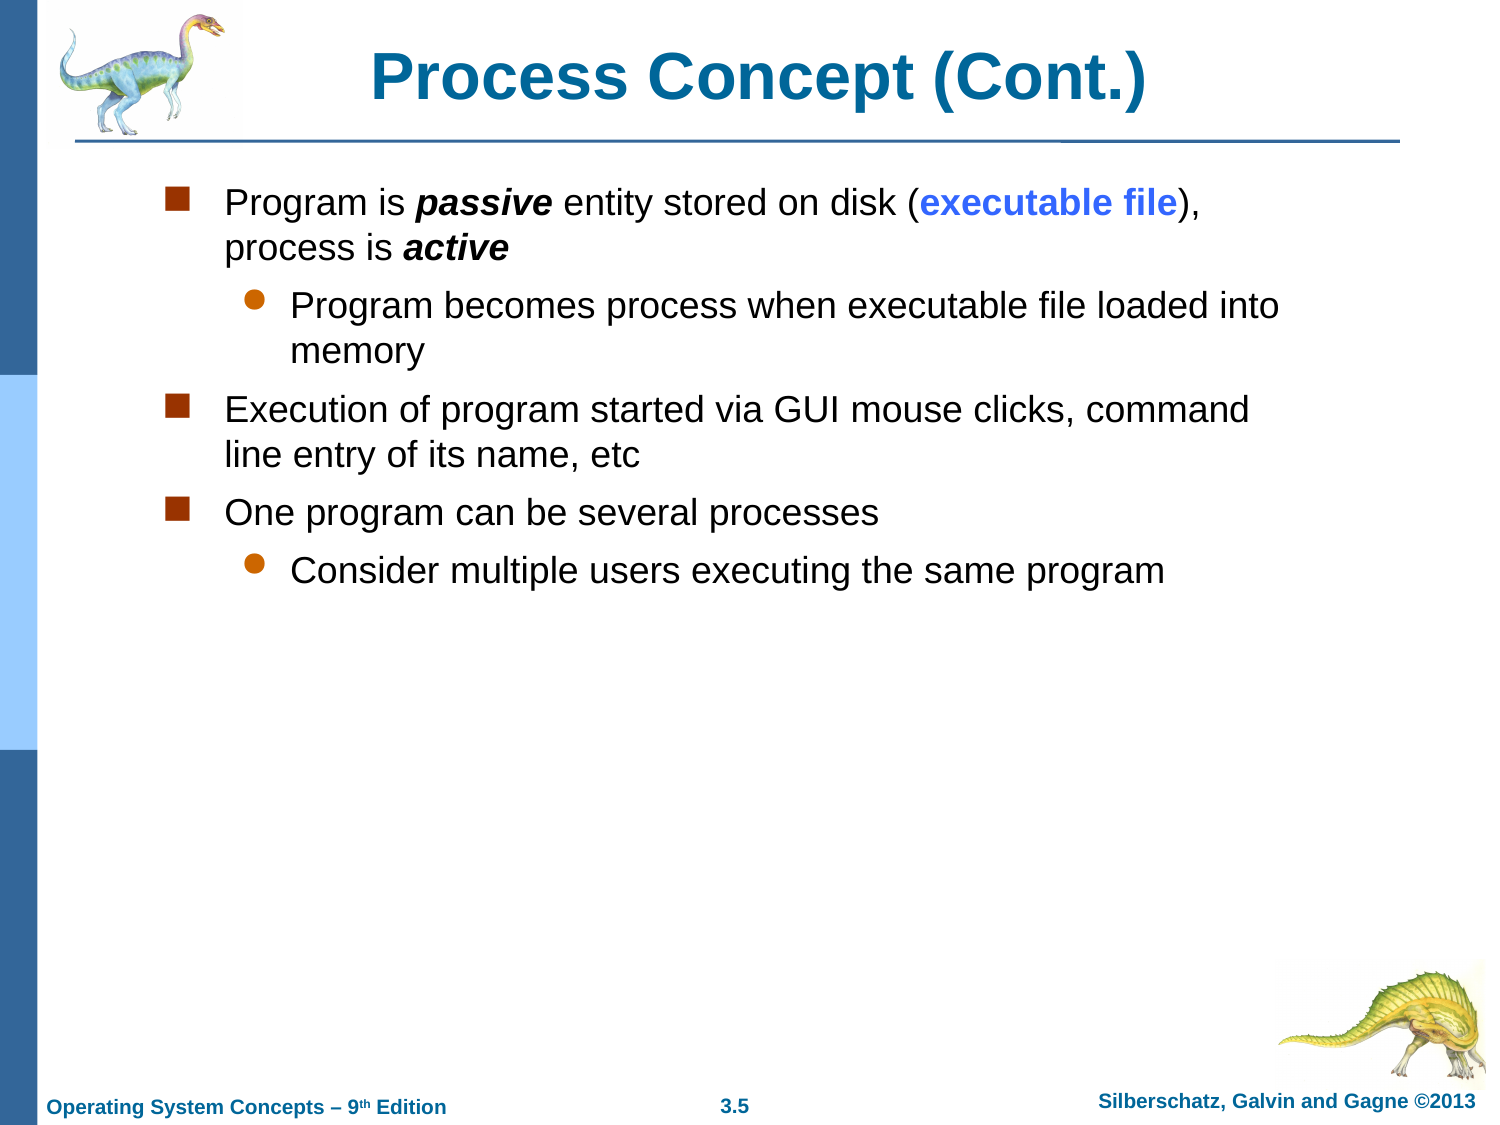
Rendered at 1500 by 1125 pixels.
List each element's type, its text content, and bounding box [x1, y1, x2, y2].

picture [1275, 959, 1486, 1090]
picture [46, 0, 243, 149]
list Program is passive entity stored on disk (executable file), process is active Program becomes process when executable file loaded into memory Execution of program started via GUI mouse clicks, command line entry of its name, etc One program can be several processes Consider multiple users executing the same program [153, 170, 1329, 956]
title Process Concept (Cont.) [258, 25, 1261, 121]
